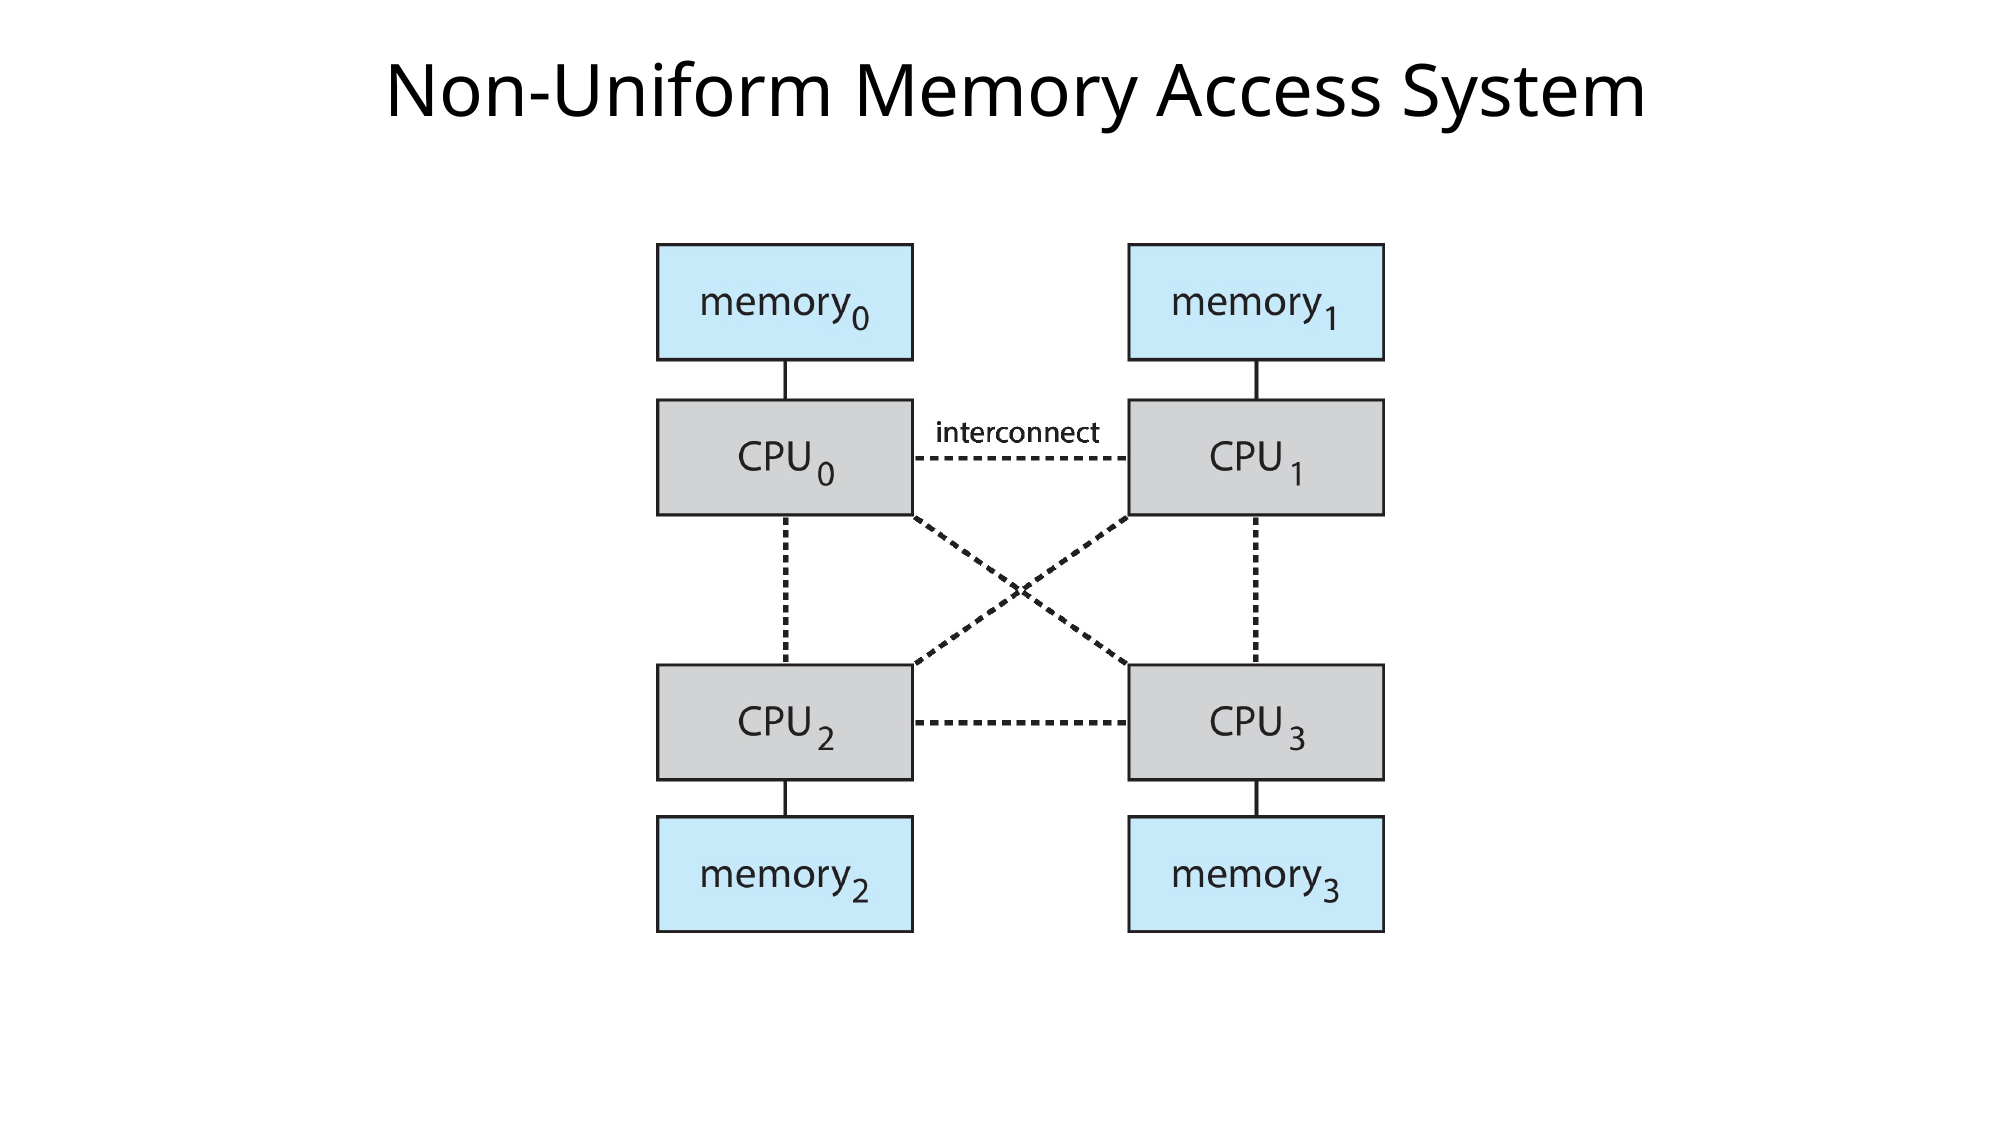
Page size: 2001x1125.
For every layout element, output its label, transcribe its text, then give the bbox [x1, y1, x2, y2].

title Non-Uniform Memory Access System [369, 45, 1720, 141]
picture [656, 243, 1385, 933]
